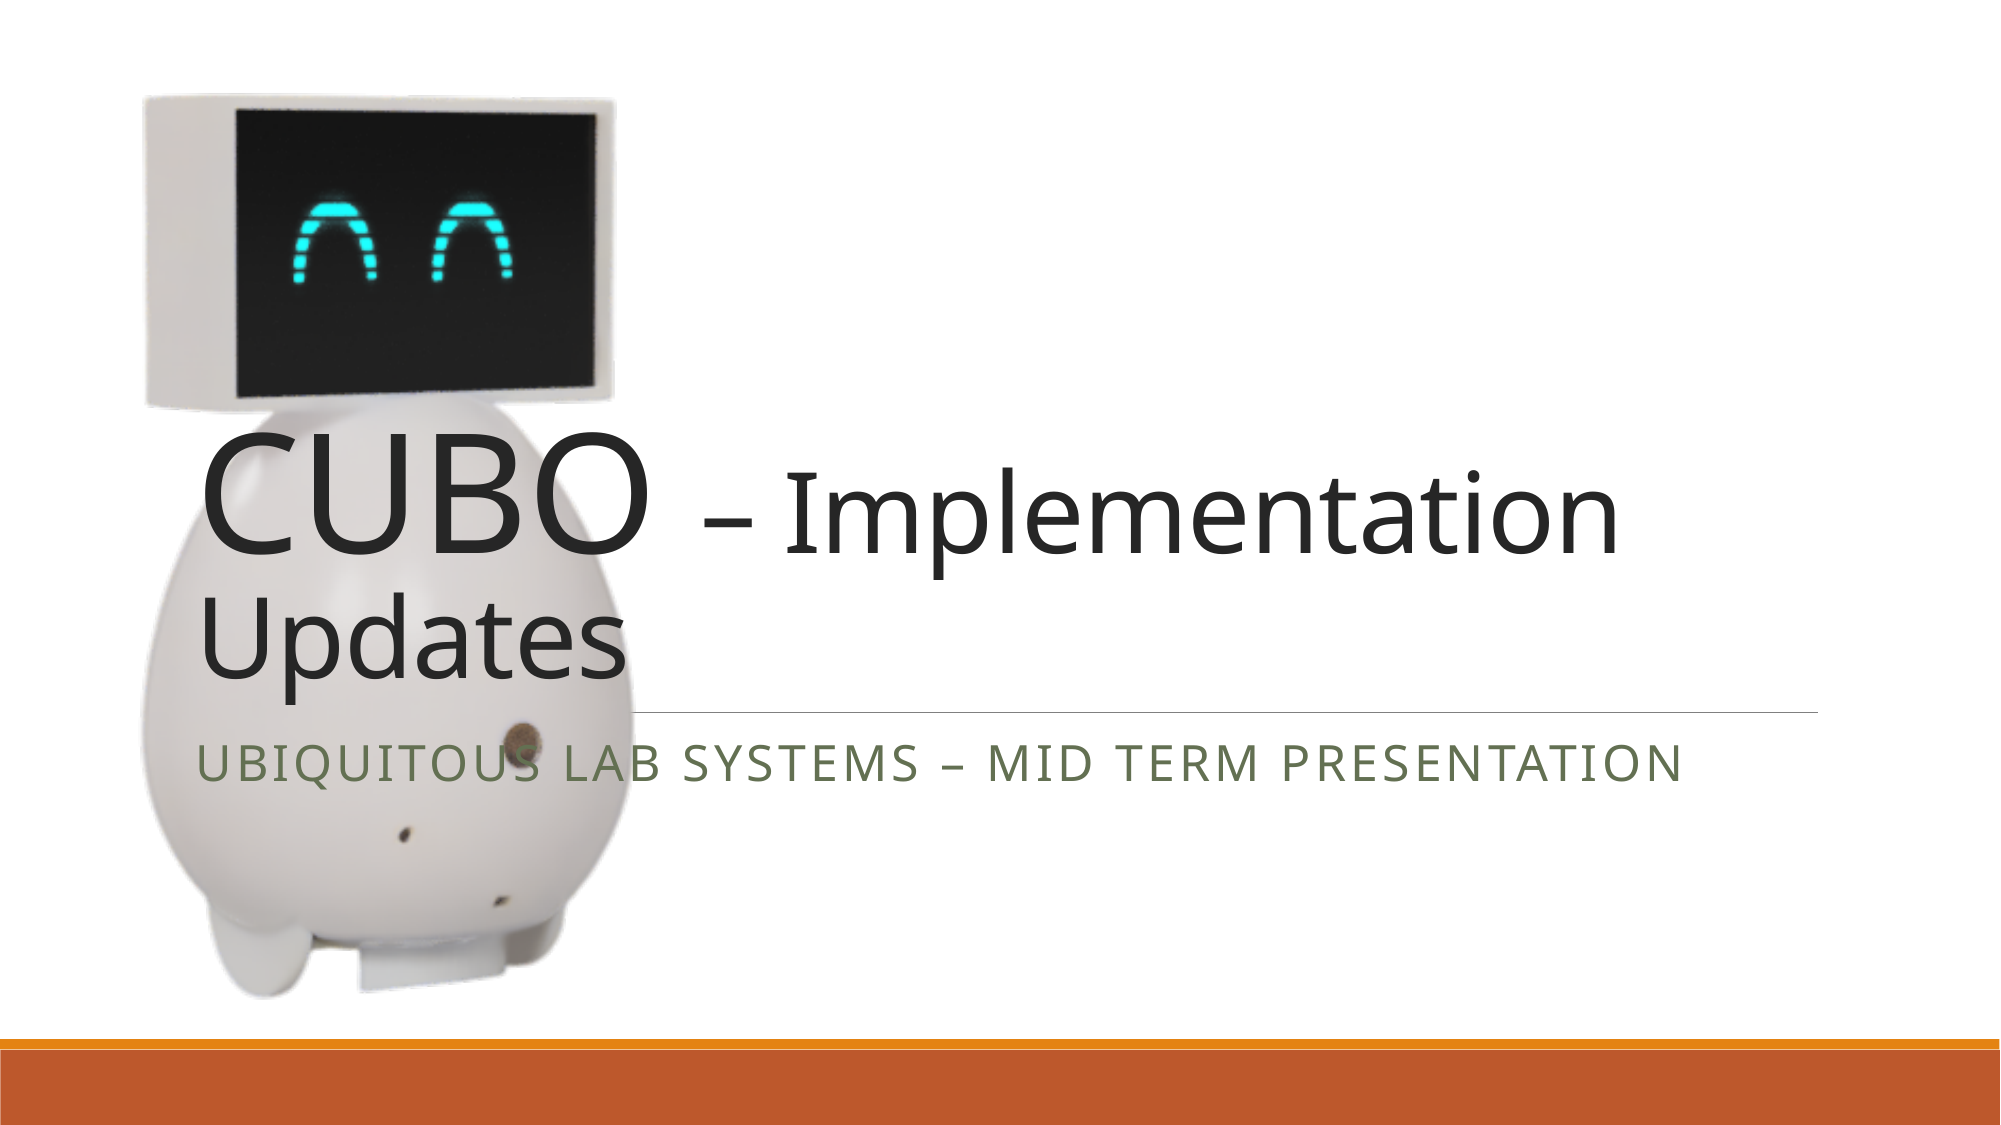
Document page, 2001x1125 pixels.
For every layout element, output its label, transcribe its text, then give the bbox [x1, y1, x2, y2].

title CUBO – Implementation Updates [697, 124, 1830, 710]
picture [101, 75, 689, 1023]
subtitle Ubiquitous Lab Systems – MID TERM PRESENTATION [697, 730, 1831, 919]
